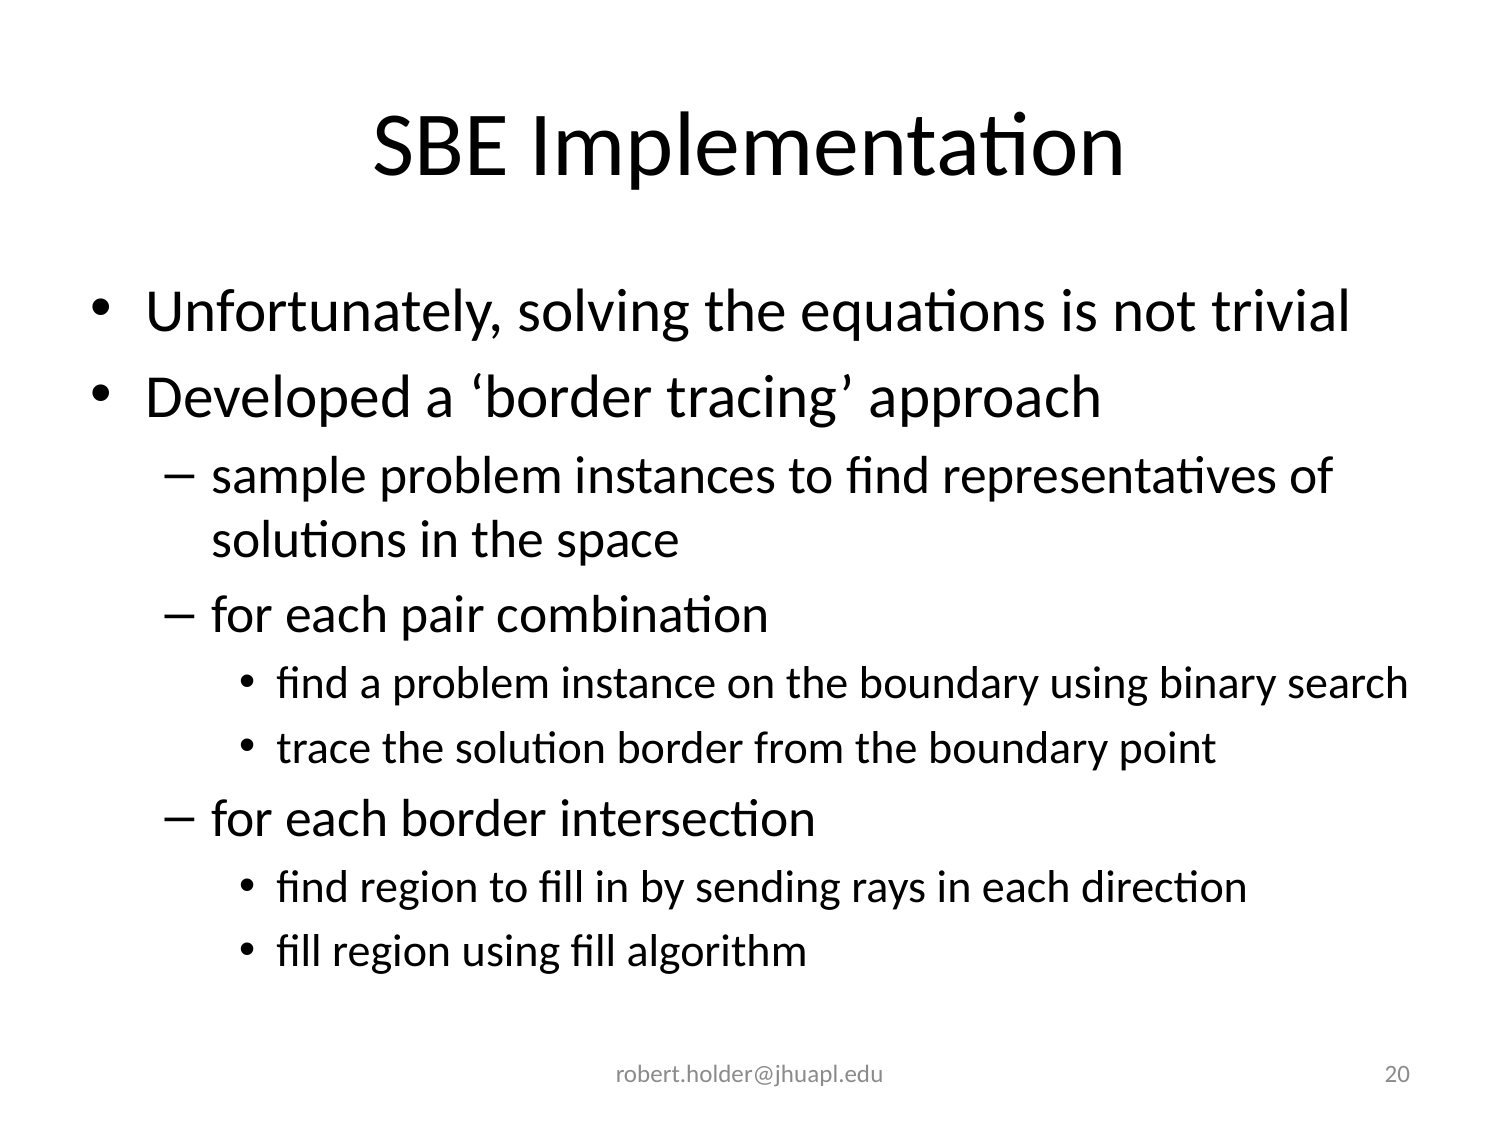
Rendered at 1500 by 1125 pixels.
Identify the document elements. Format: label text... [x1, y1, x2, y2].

title SBE Implementation [75, 45, 1425, 233]
slide_number 20 [1074, 1042, 1425, 1103]
footer robert.holder@jhuapl.edu [512, 1042, 988, 1103]
list Unfortunately, solving the equations is not trivial Developed a ‘border tracing’ approach sample problem instances to find representatives of solutions in the space for each pair combination find a problem instance on the boundary using binary search trace the solution border from the boundary point for each border intersection find region to fill in by sending rays in each direction fill region using fill algorithm [75, 262, 1425, 1005]
